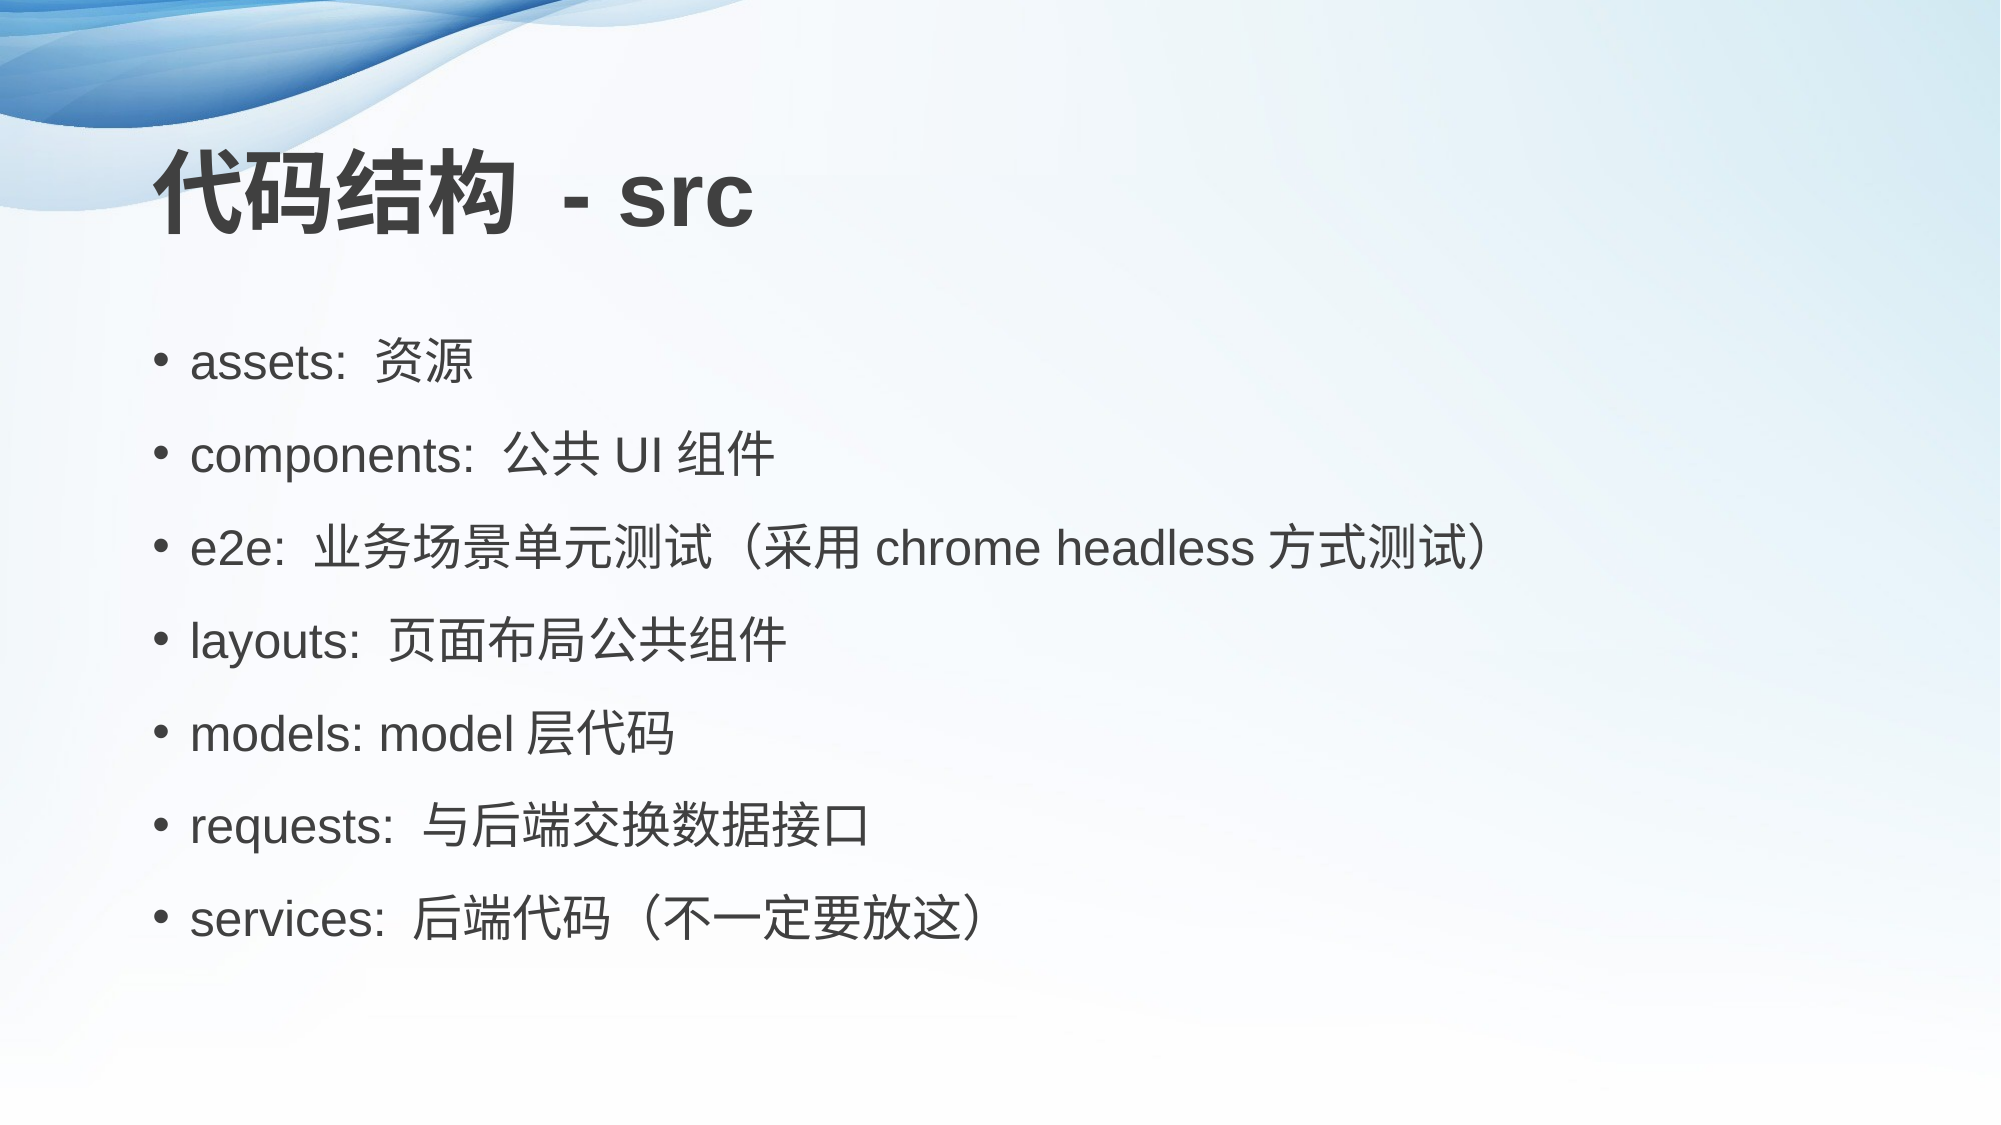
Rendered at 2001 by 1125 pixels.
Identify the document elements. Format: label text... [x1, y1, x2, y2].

list assets: 资源 components: 公共UI组件 e2e: 业务场景单元测试（采用chrome headless方式测试） layouts: 页面布局公共组件 models: model层代码 requests: 与后端交换数据接口 services: 后端代码（不一定要放这） [137, 309, 1863, 1024]
picture [0, 0, 2001, 1125]
title 代码结构 - src [137, 70, 1863, 288]
